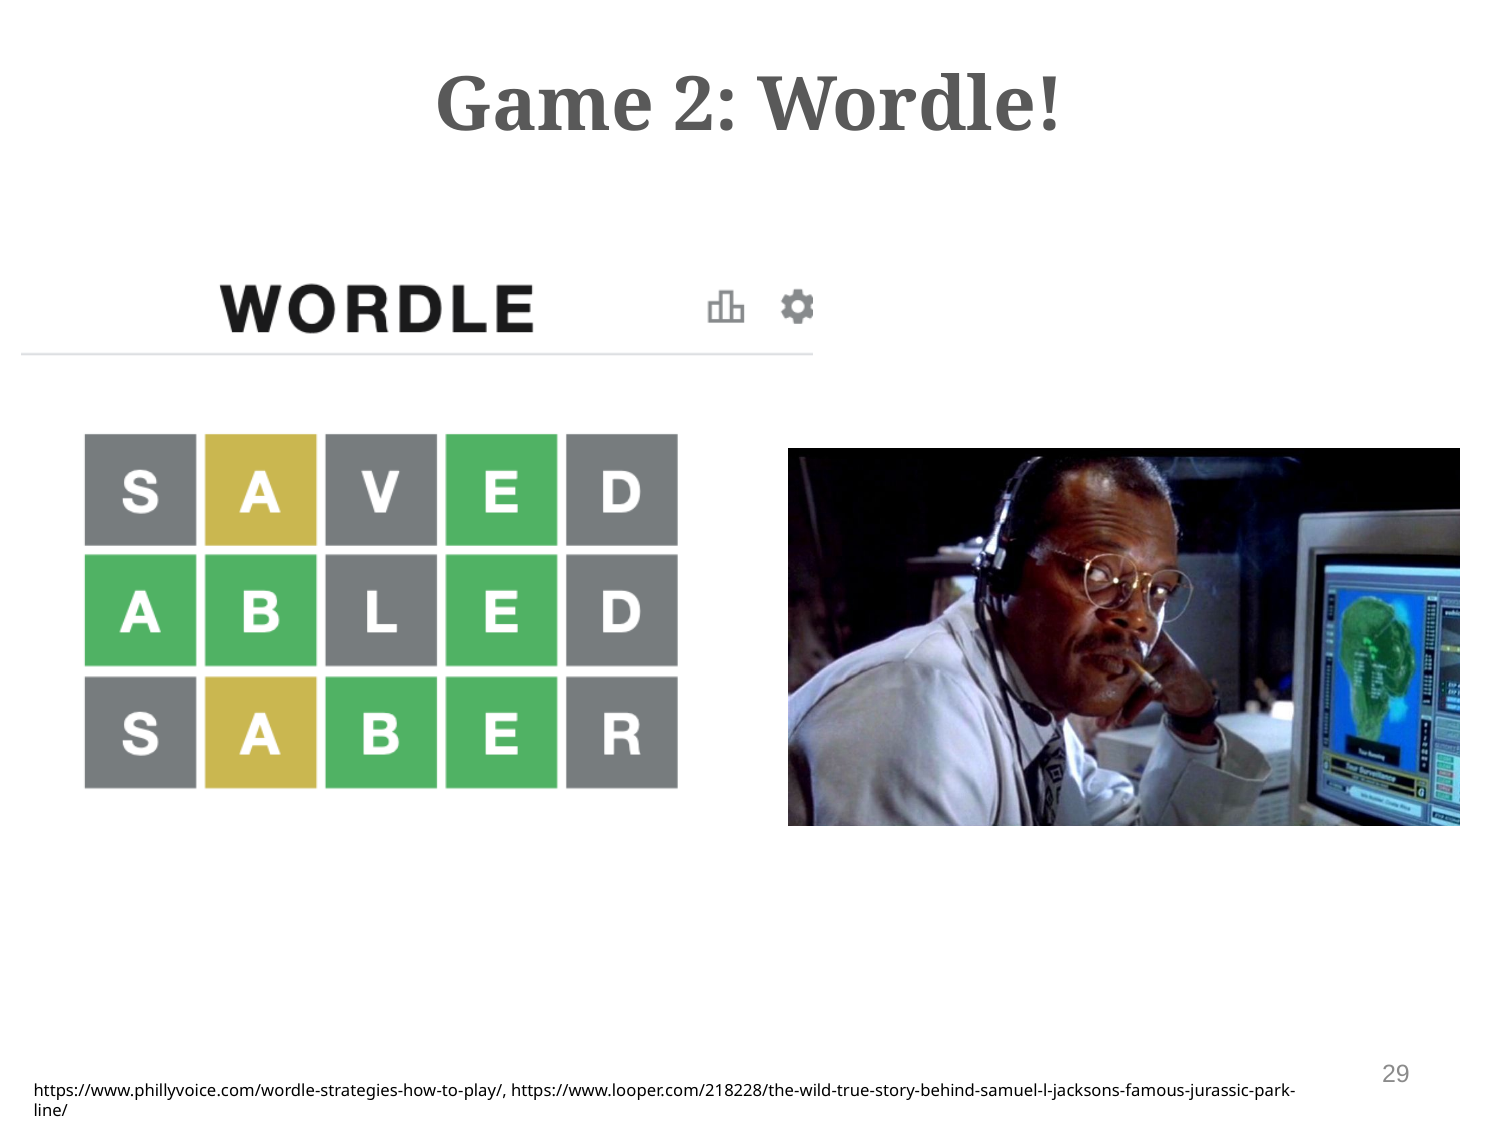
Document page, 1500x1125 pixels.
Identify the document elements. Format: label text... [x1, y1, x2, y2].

slide_number 29 [1074, 1042, 1425, 1103]
picture [21, 267, 1460, 826]
text_box https://www.phillyvoice.com/wordle-strategies-how-to-play/, https://www.looper.com/218228/the-wild-true-story-behind-samuel-l-jacksons-famous-jurassic-park-line/ [18, 1072, 1328, 1117]
text_box Game 2: Wordle! [0, 6, 1500, 194]
